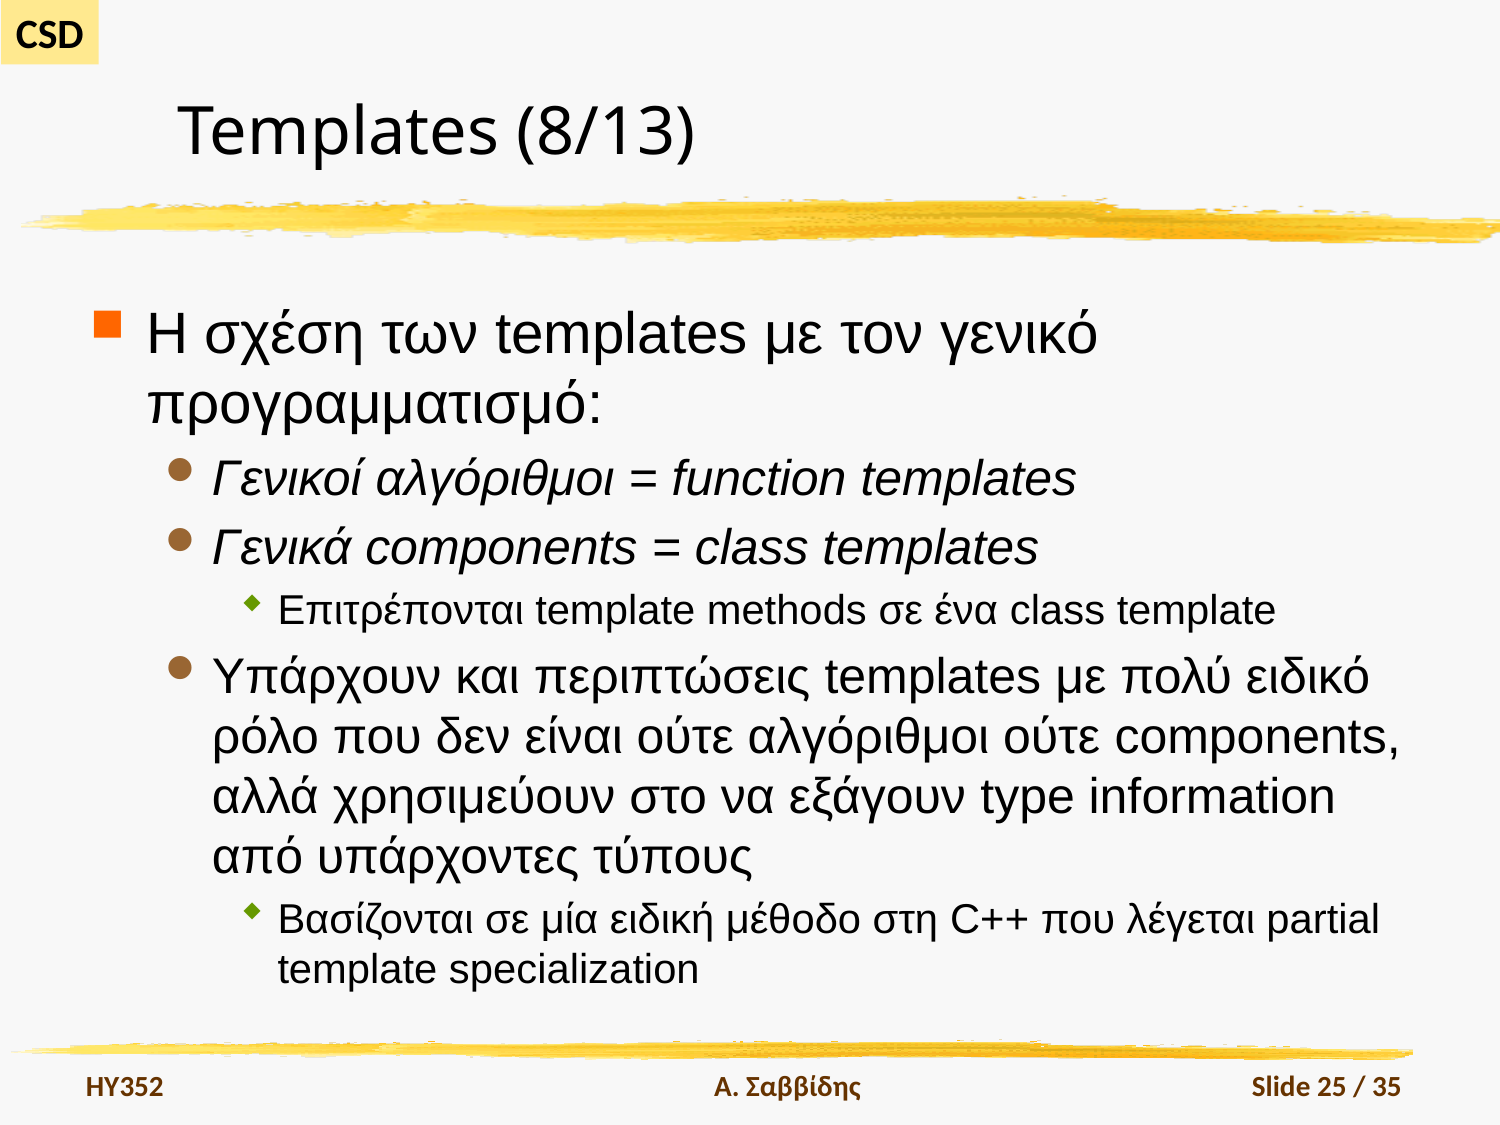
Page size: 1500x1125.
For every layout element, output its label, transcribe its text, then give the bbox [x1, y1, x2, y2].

title Templates (8/13) [162, 24, 1500, 175]
picture [21, 190, 1500, 254]
picture [1025, 1037, 1104, 1064]
slide_number Slide 25 / 35 [1104, 1034, 1417, 1110]
slide_number HY352 [70, 1034, 400, 1110]
list Η σχέση των templates με τον γενικό προγραμματισμό: Γενικοί αλγόριθμοι = function templates Γενικά components = class templates Επιτρέπονται template methods σε ένα class template Υπάρχουν και περιπτώσεις templates με πολύ ειδικό ρόλο που δεν είναι ούτε αλγόριθμοι ούτε components, αλλά χρησιμεύουν στο να εξάγουν type information από υπάρχοντες τύπους Βασίζονται σε μία ειδική μέθοδο στη C++ που λέγεται partial template specialization [75, 287, 1438, 1013]
picture [11, 1037, 70, 1064]
picture [400, 1037, 549, 1064]
footer Α. Σαββίδης [549, 1034, 1025, 1110]
